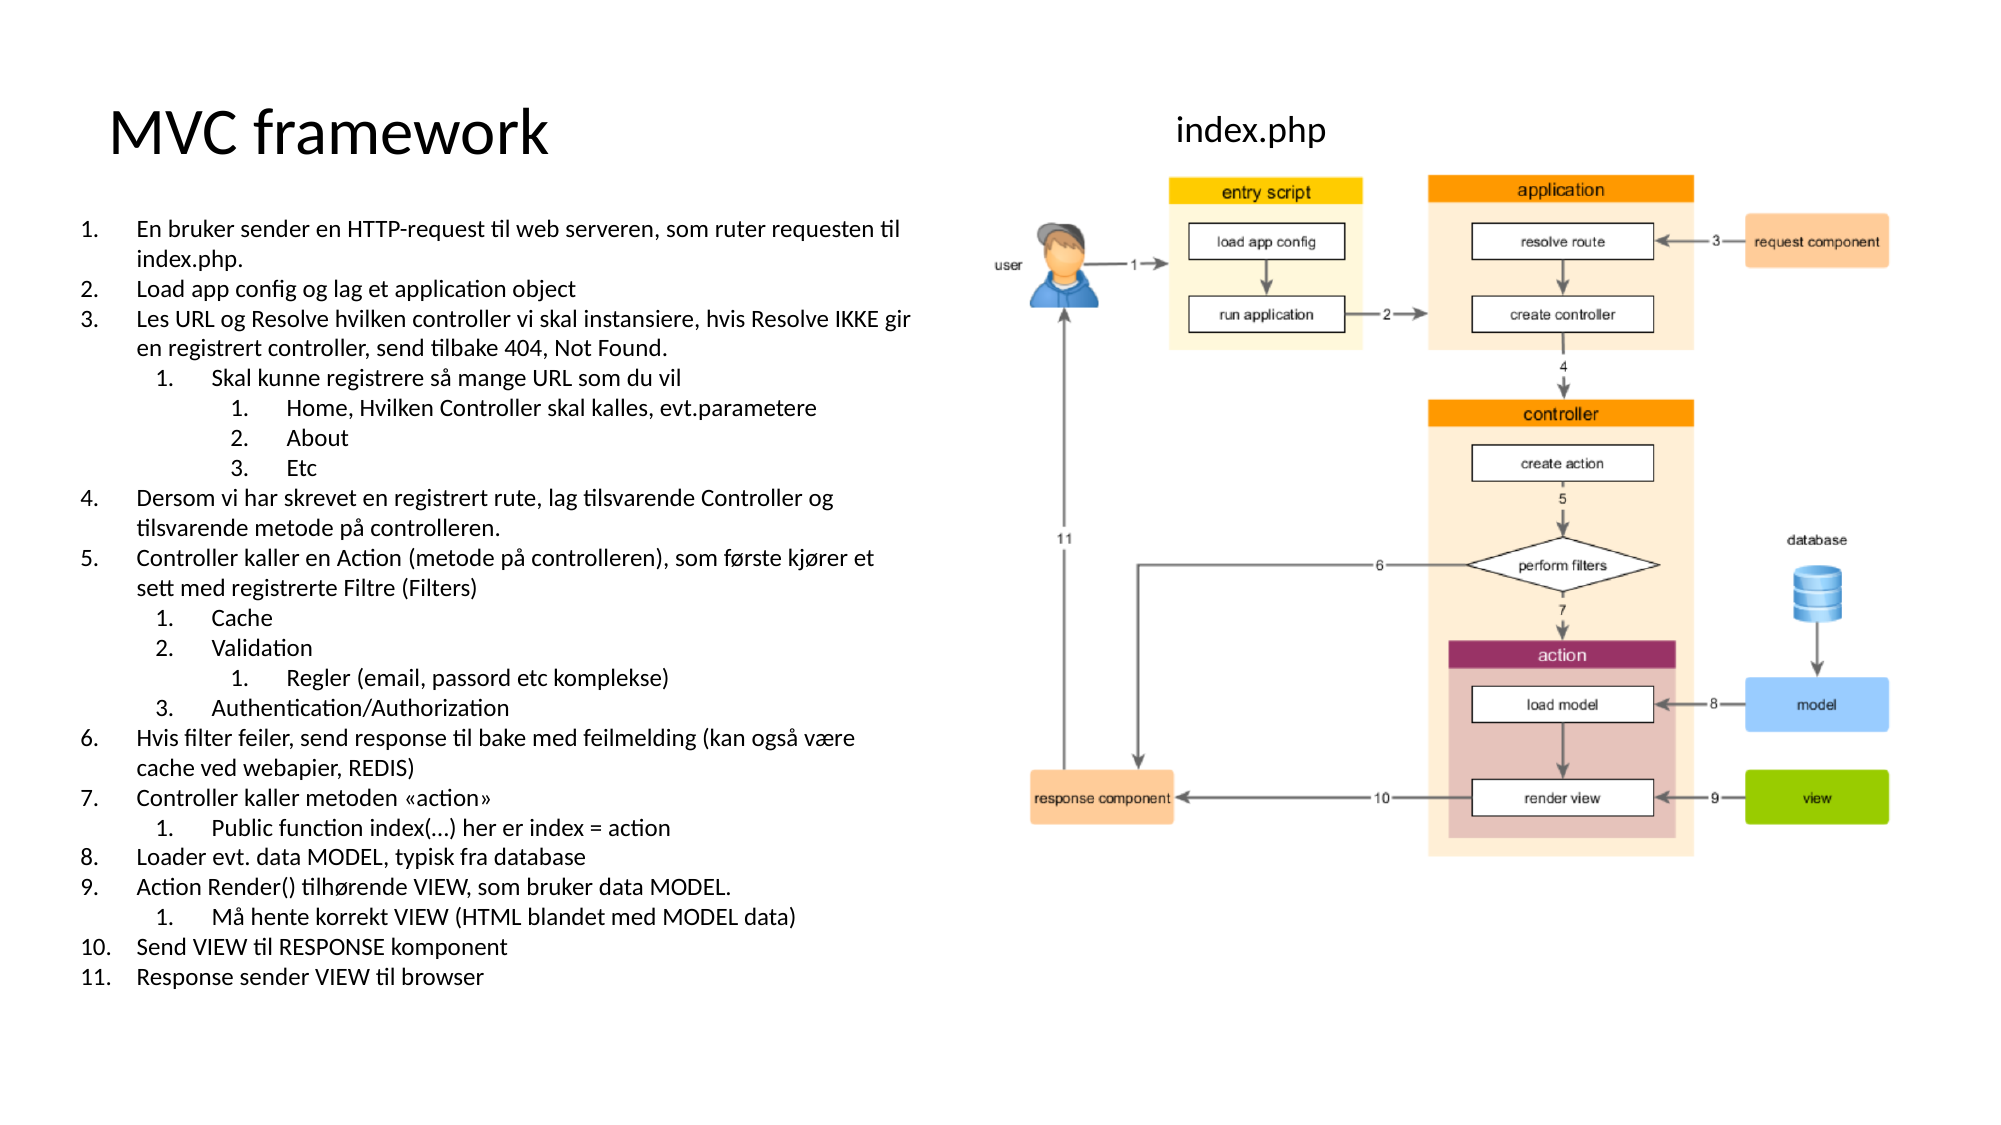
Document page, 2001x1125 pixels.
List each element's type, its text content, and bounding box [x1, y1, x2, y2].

text_box index.php [1161, 97, 1362, 158]
text_box MVC framework [94, 80, 592, 175]
text_box En bruker sender en HTTP-request til web serveren, som ruter requesten til index.php. Load app config og lag et application object Les URL og Resolve hvilken controller vi skal instansiere, hvis Resolve IKKE gir en registrert controller, send tilbake 404, Not Found. Skal kunne registrere så mange URL som du vil Home, Hvilken Controller skal kalles, evt.parametere About Etc Dersom vi har skrevet en registrert rute, lag tilsvarende Controller og tilsvarende metode på controlleren. Controller kaller en Action (metode på controlleren), som første kjører et sett med registrerte Filtre (Filters) Cache Validation Regler (email, passord etc komplekse) Authentication/Authorization Hvis filter feiler, send response til bake med feilmelding (kan også være cache ved webapier, REDIS) Controller kaller metoden «action» Public function index(…) her er index = action Loader evt. data MODEL, typisk fra database Action Render() tilhørende VIEW, som bruker data MODEL. Må hente korrekt VIEW (HTML blandet med MODEL data) Send VIEW til RESPONSE komponent Response sender VIEW til browser [65, 204, 929, 998]
picture [972, 166, 1979, 858]
